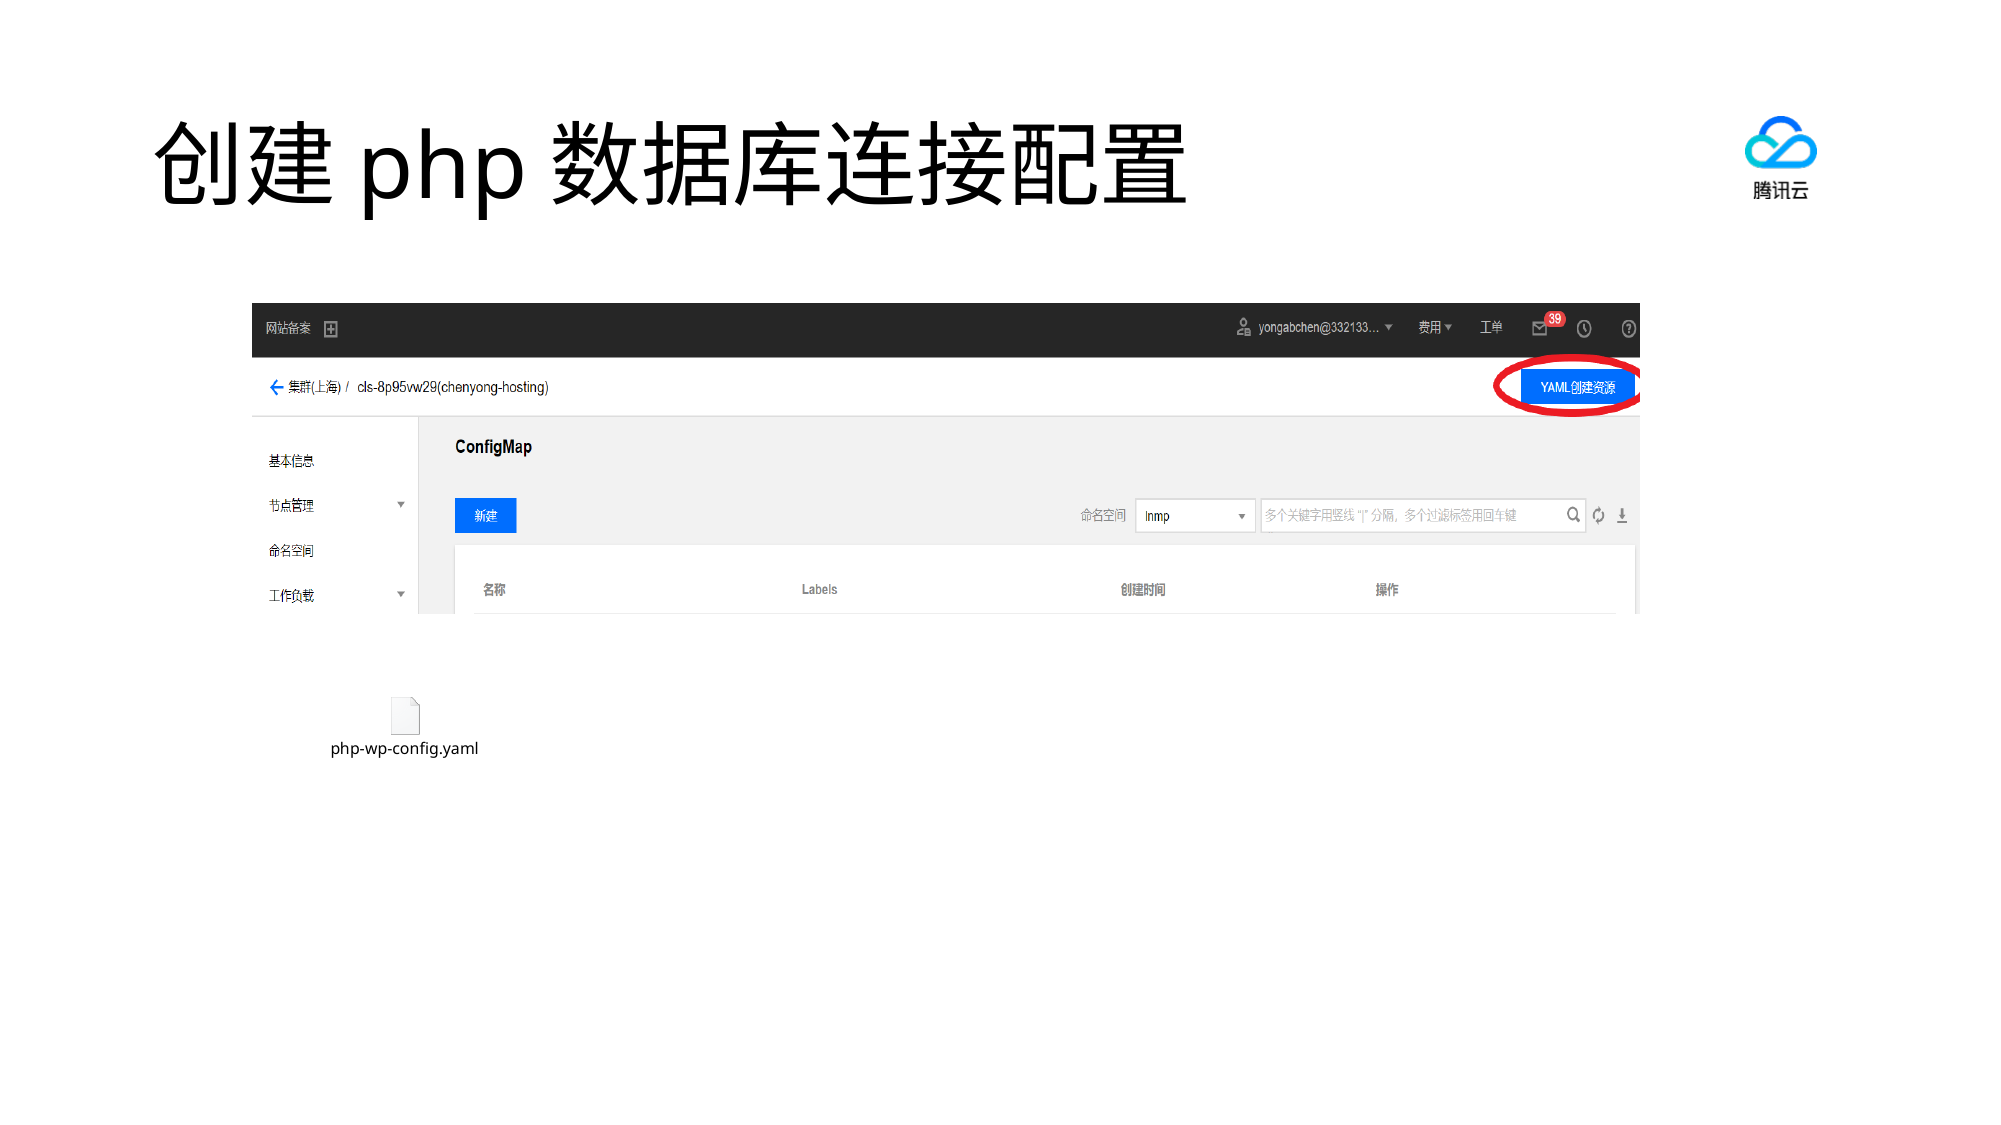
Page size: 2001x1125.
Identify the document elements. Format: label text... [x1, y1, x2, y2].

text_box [308, 694, 501, 766]
title 创建php数据库连接配置 [137, 59, 1863, 278]
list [251, 303, 1640, 614]
